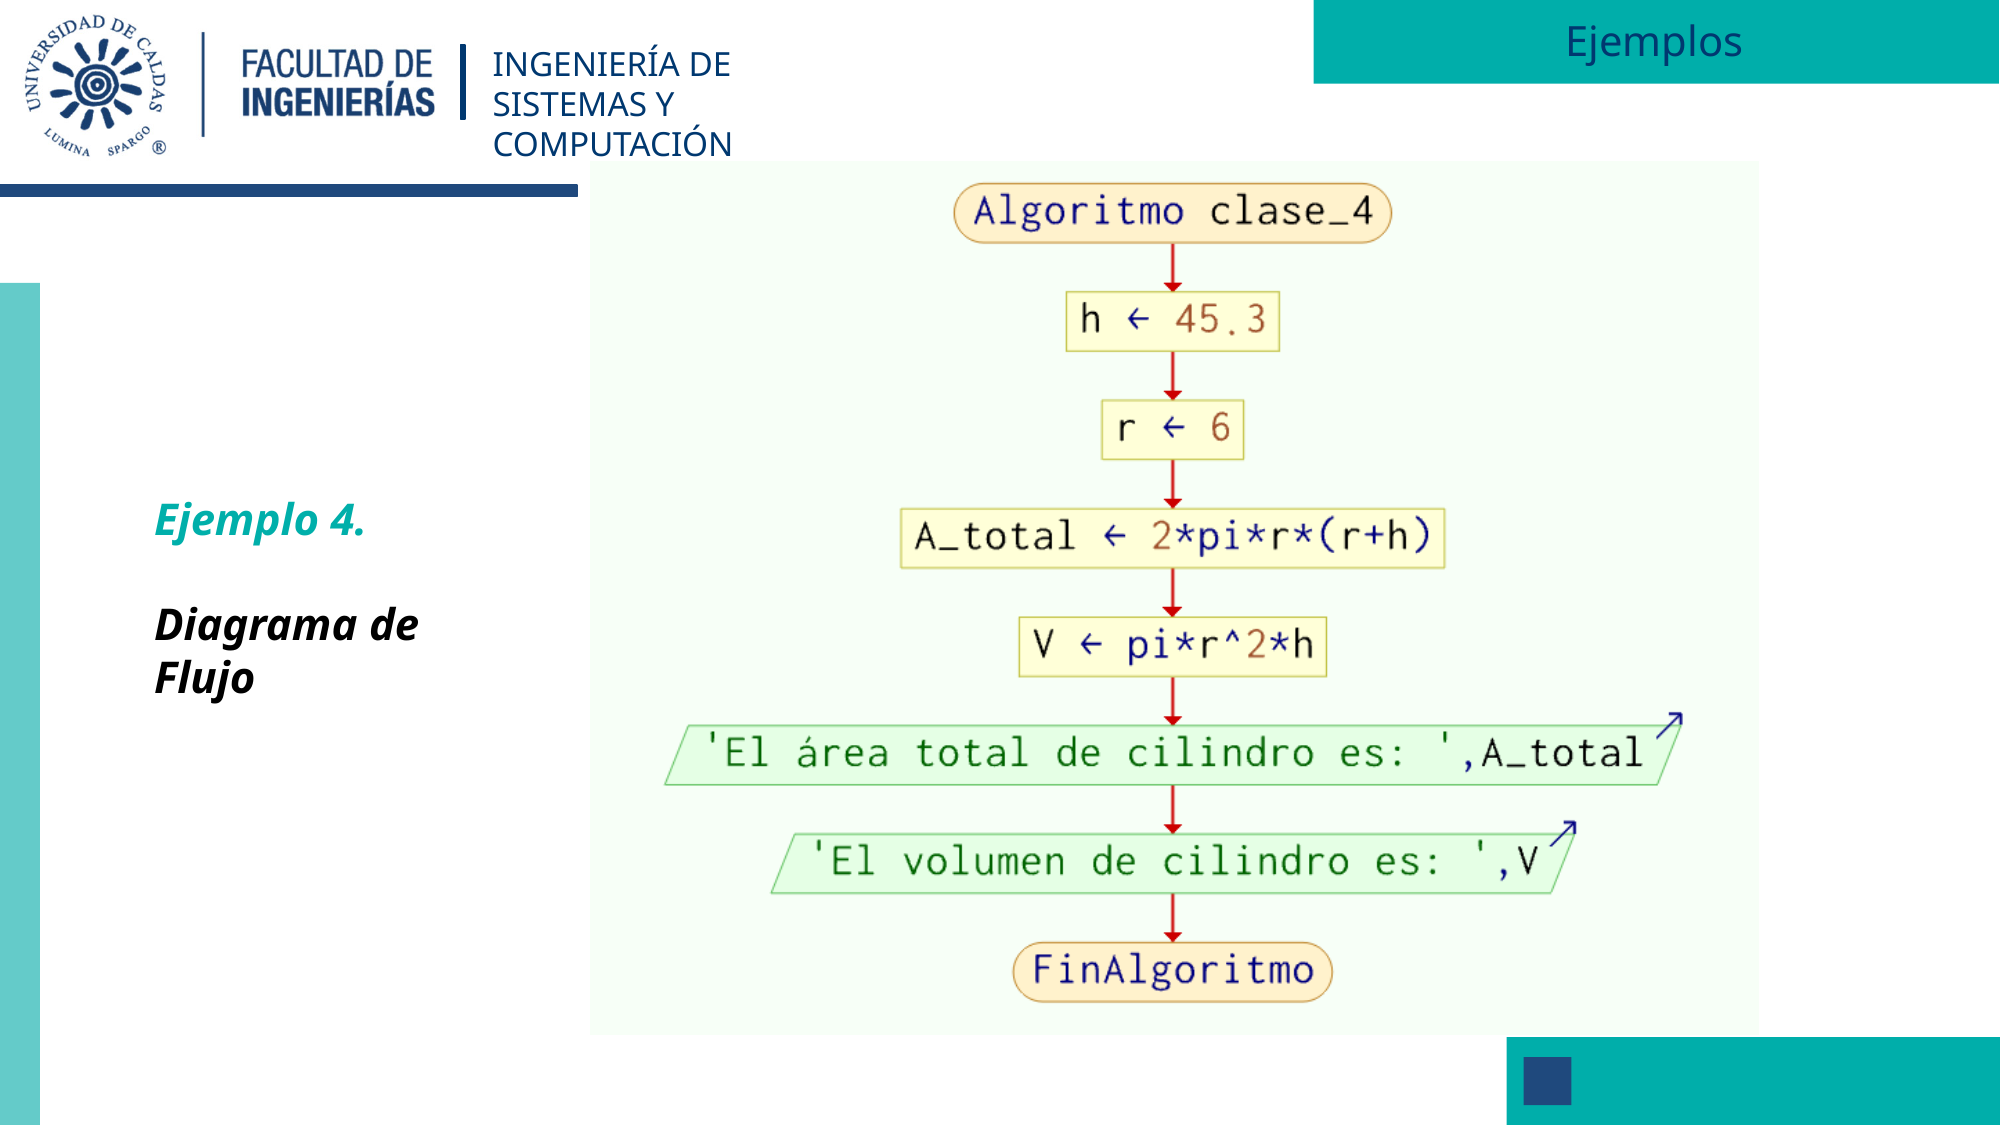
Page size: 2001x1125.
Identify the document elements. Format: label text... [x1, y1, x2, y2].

text_box INGENIERÍA DE SISTEMAS Y COMPUTACIÓN [477, 28, 841, 179]
text_box [0, 184, 578, 197]
picture [589, 161, 1760, 1035]
text_box [0, 282, 40, 1125]
picture [0, 0, 464, 173]
text_box Ejemplo 4. Diagrama de Flujo [139, 477, 520, 718]
text_box [1313, 0, 1999, 84]
text_box Ejemplos [1311, 0, 1998, 80]
text_box [1523, 1057, 1572, 1106]
text_box [1506, 1037, 2000, 1125]
